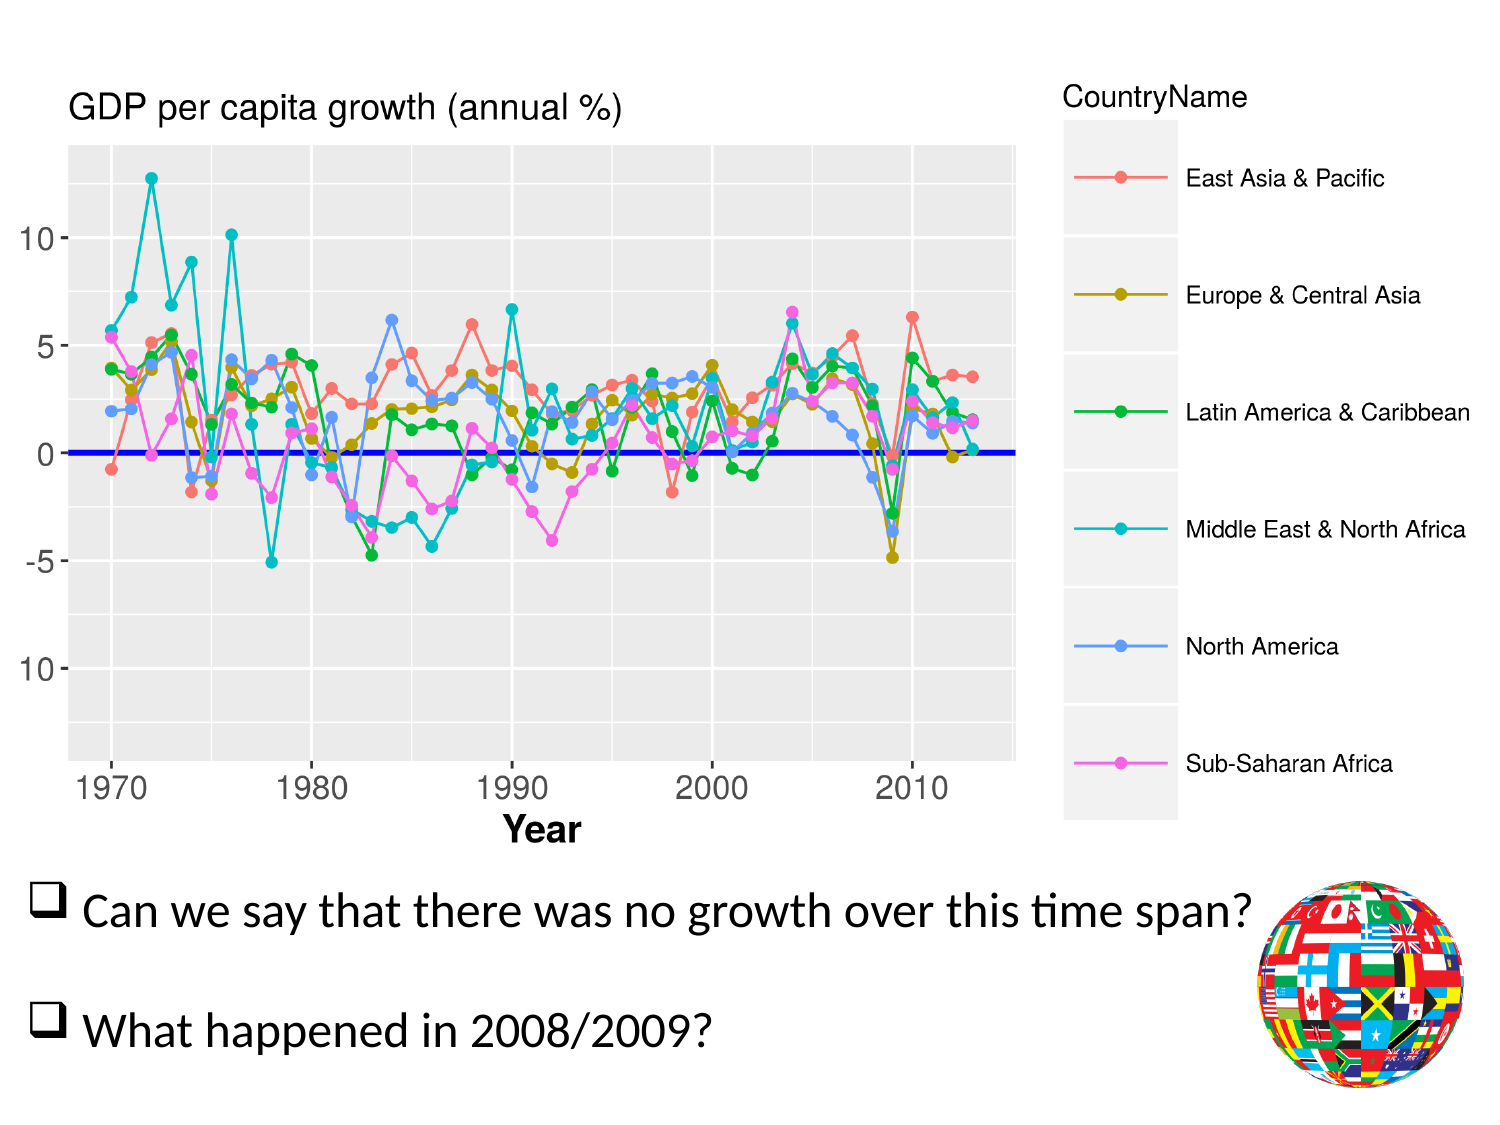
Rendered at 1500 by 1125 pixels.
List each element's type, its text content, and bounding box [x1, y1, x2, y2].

picture [1257, 881, 1464, 1088]
text_box Can we say that there was no growth over this time span? What happened in 2008/2009? [11, 869, 1270, 1125]
picture [17, 77, 1476, 859]
